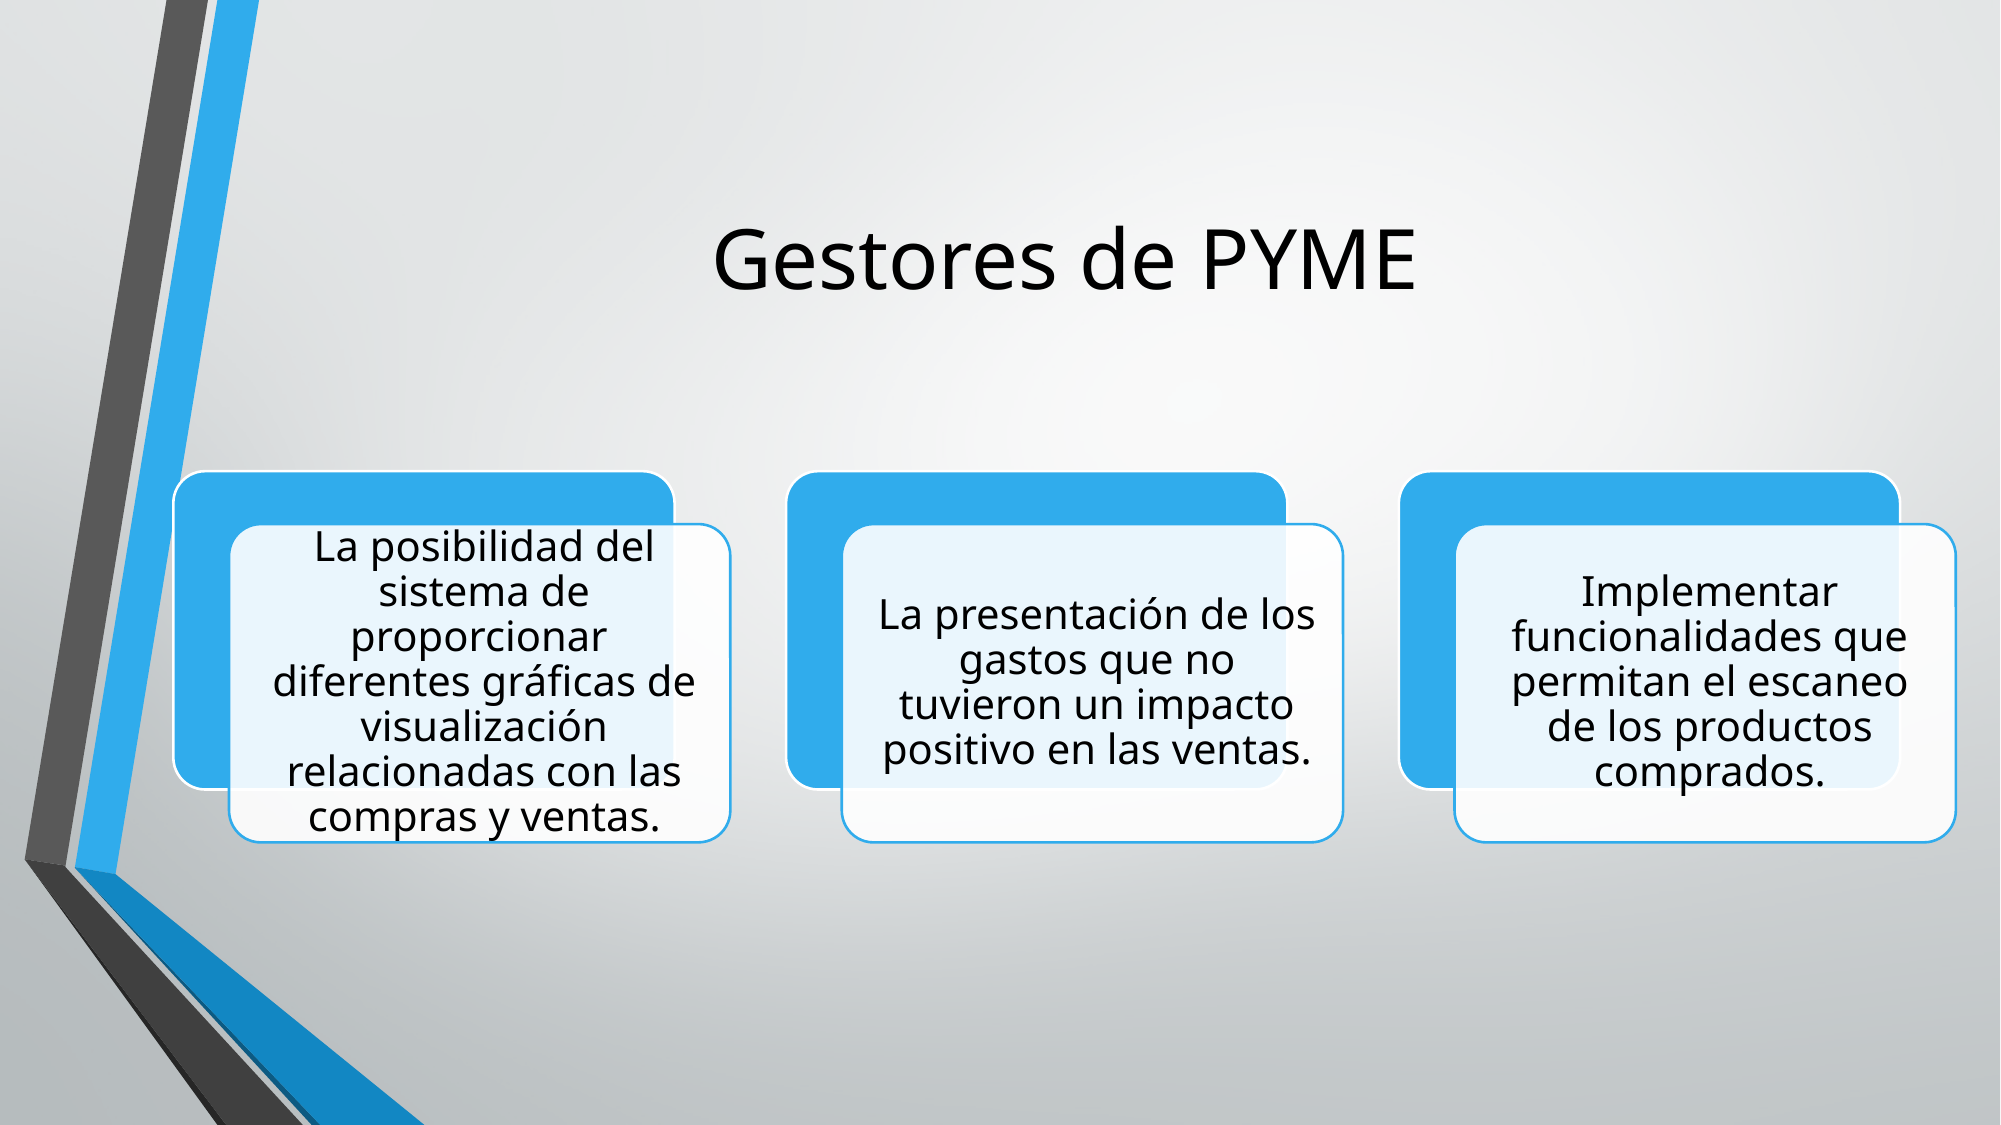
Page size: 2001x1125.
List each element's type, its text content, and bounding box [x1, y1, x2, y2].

title Gestores de PYME [243, 112, 1887, 363]
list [173, 363, 1956, 951]
